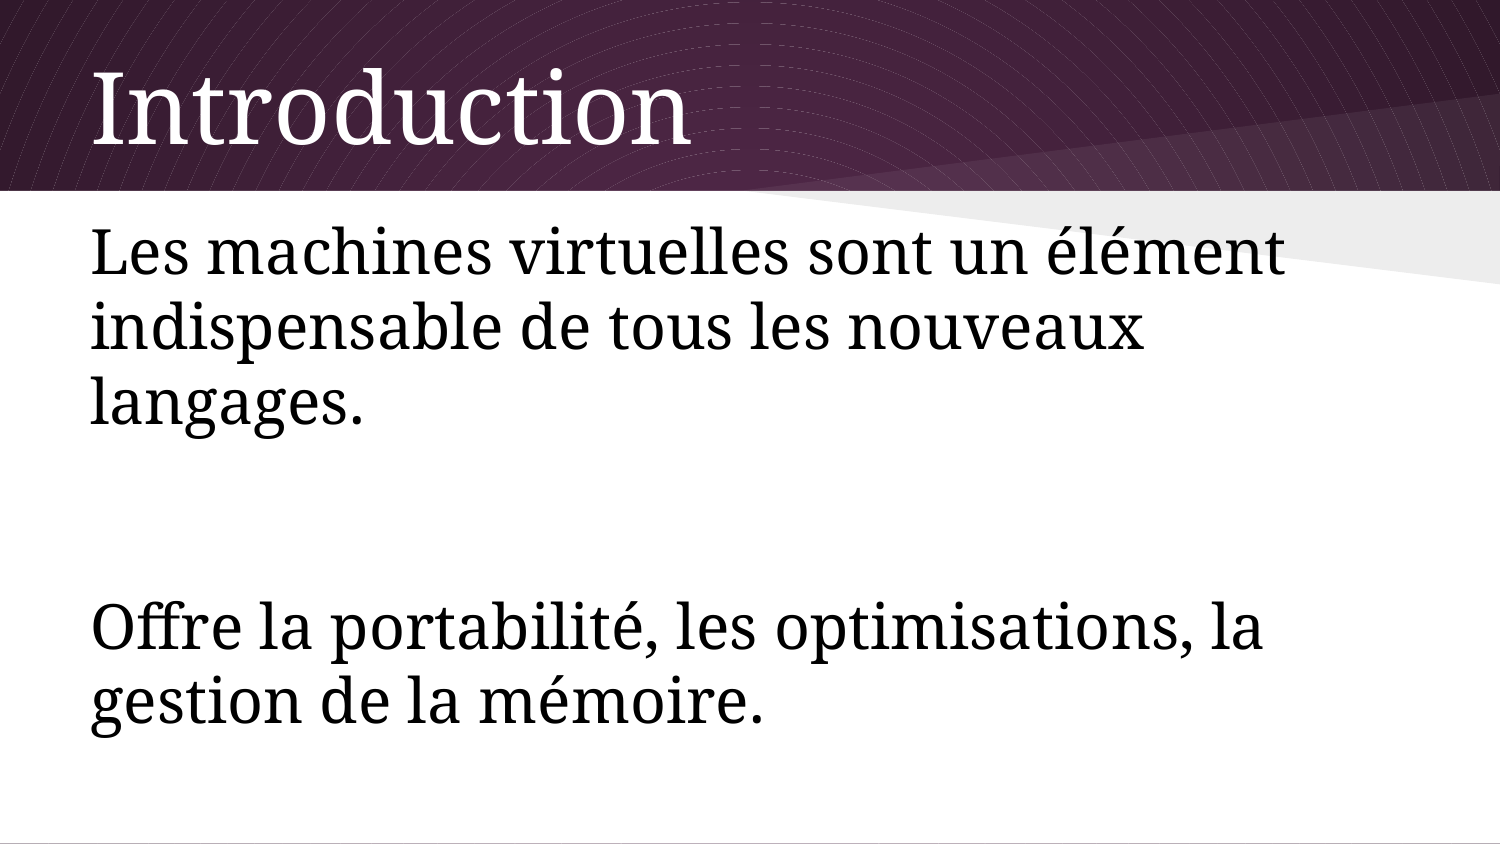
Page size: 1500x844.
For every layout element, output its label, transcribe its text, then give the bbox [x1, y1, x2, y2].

title Introduction [75, 33, 1425, 175]
list Les machines virtuelles sont un élément indispensable de tous les nouveaux langages. Offre la portabilité, les optimisations, la gestion de la mémoire. [75, 196, 1425, 808]
